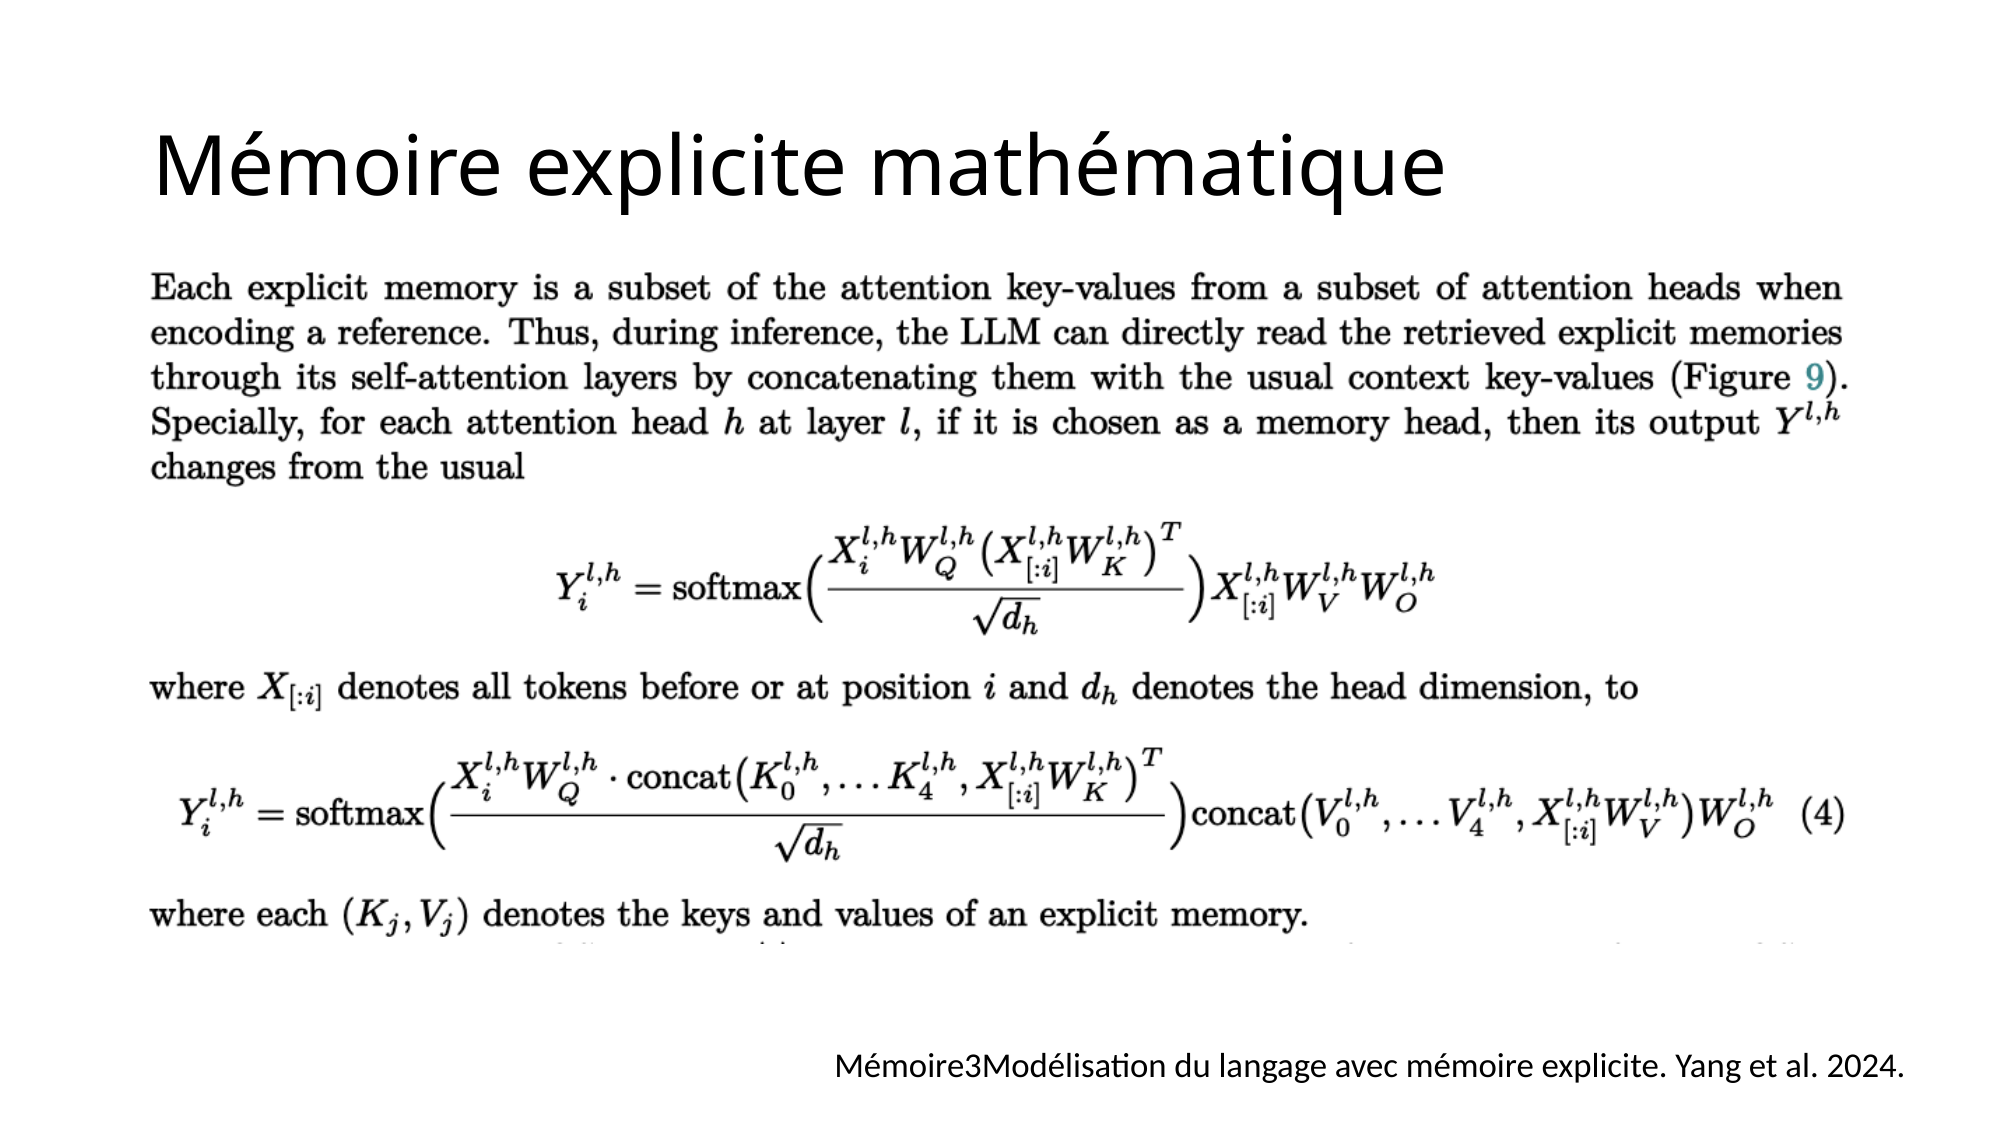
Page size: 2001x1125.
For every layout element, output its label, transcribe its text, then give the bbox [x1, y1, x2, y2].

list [137, 246, 1863, 944]
text_box Mémoire3Modélisation du langage avec mémoire explicite. Yang et al. 2024. [819, 1035, 1947, 1096]
title Mémoire explicite mathématique [137, 59, 1863, 246]
